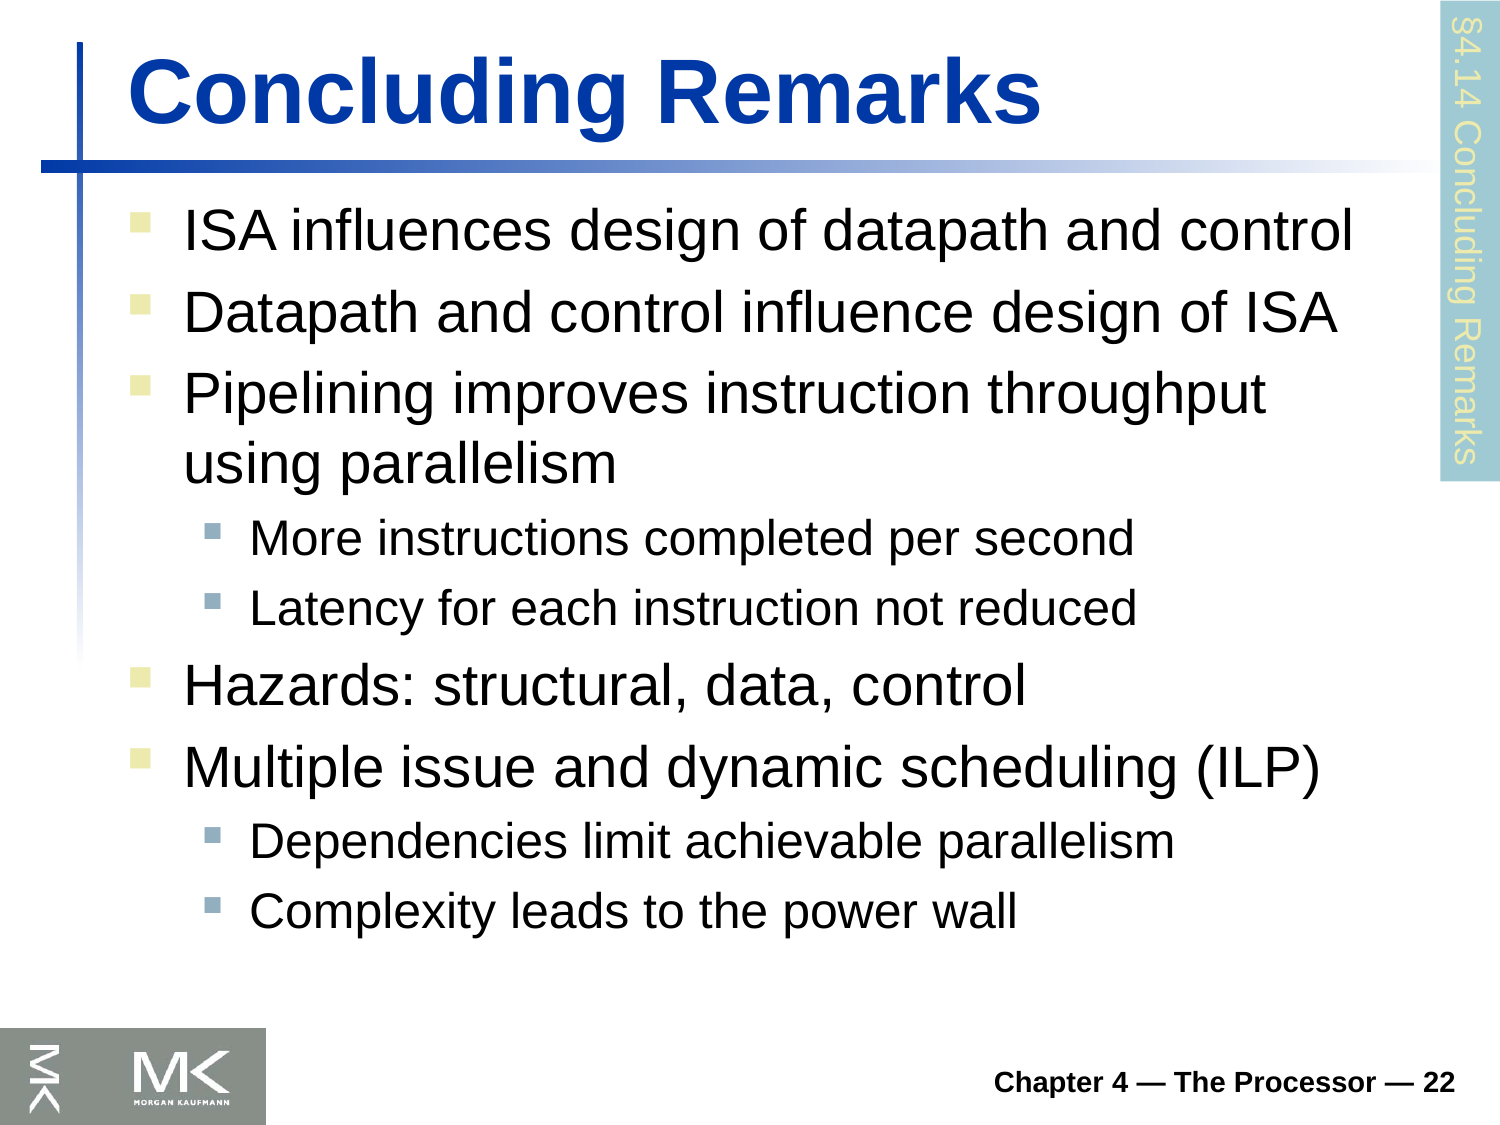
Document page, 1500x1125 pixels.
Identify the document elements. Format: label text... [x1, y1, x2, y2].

text_box §4.14 Concluding Remarks [1440, 0, 1500, 482]
picture [0, 1028, 266, 1125]
footer Chapter 4 — The Processor — 22 [277, 1046, 1471, 1106]
list ISA influences design of datapath and control Datapath and control influence design of ISA Pipelining improves instruction throughput using parallelism More instructions completed per second Latency for each instruction not reduced Hazards: structural, data, control Multiple issue and dynamic scheduling (ILP) Dependencies limit achievable parallelism Complexity leads to the power wall [112, 184, 1469, 1024]
title Concluding Remarks [112, 23, 1440, 149]
